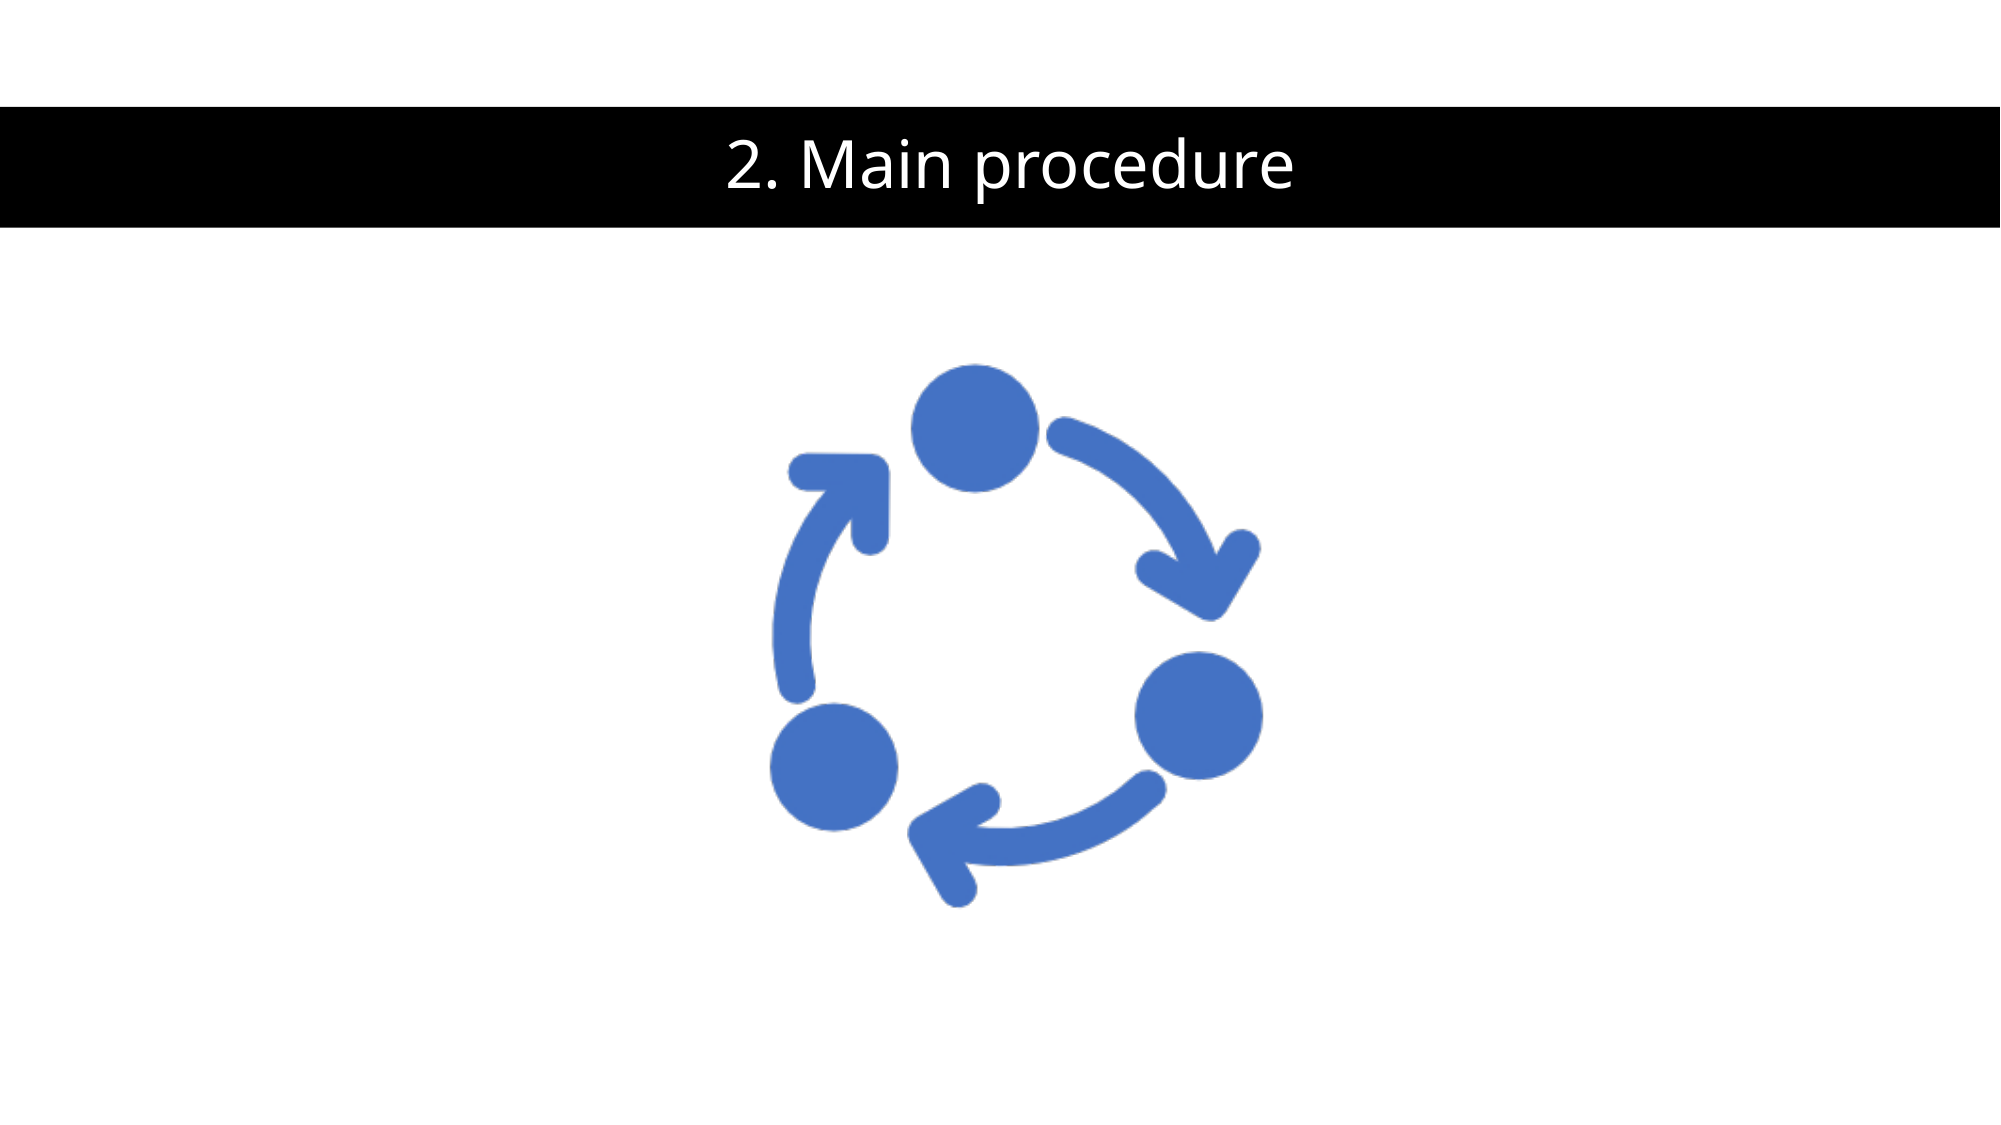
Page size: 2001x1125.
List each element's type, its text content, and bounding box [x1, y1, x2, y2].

title 2. Main procedure [91, 105, 1931, 228]
text_box [0, 106, 2000, 229]
picture [639, 274, 1361, 996]
